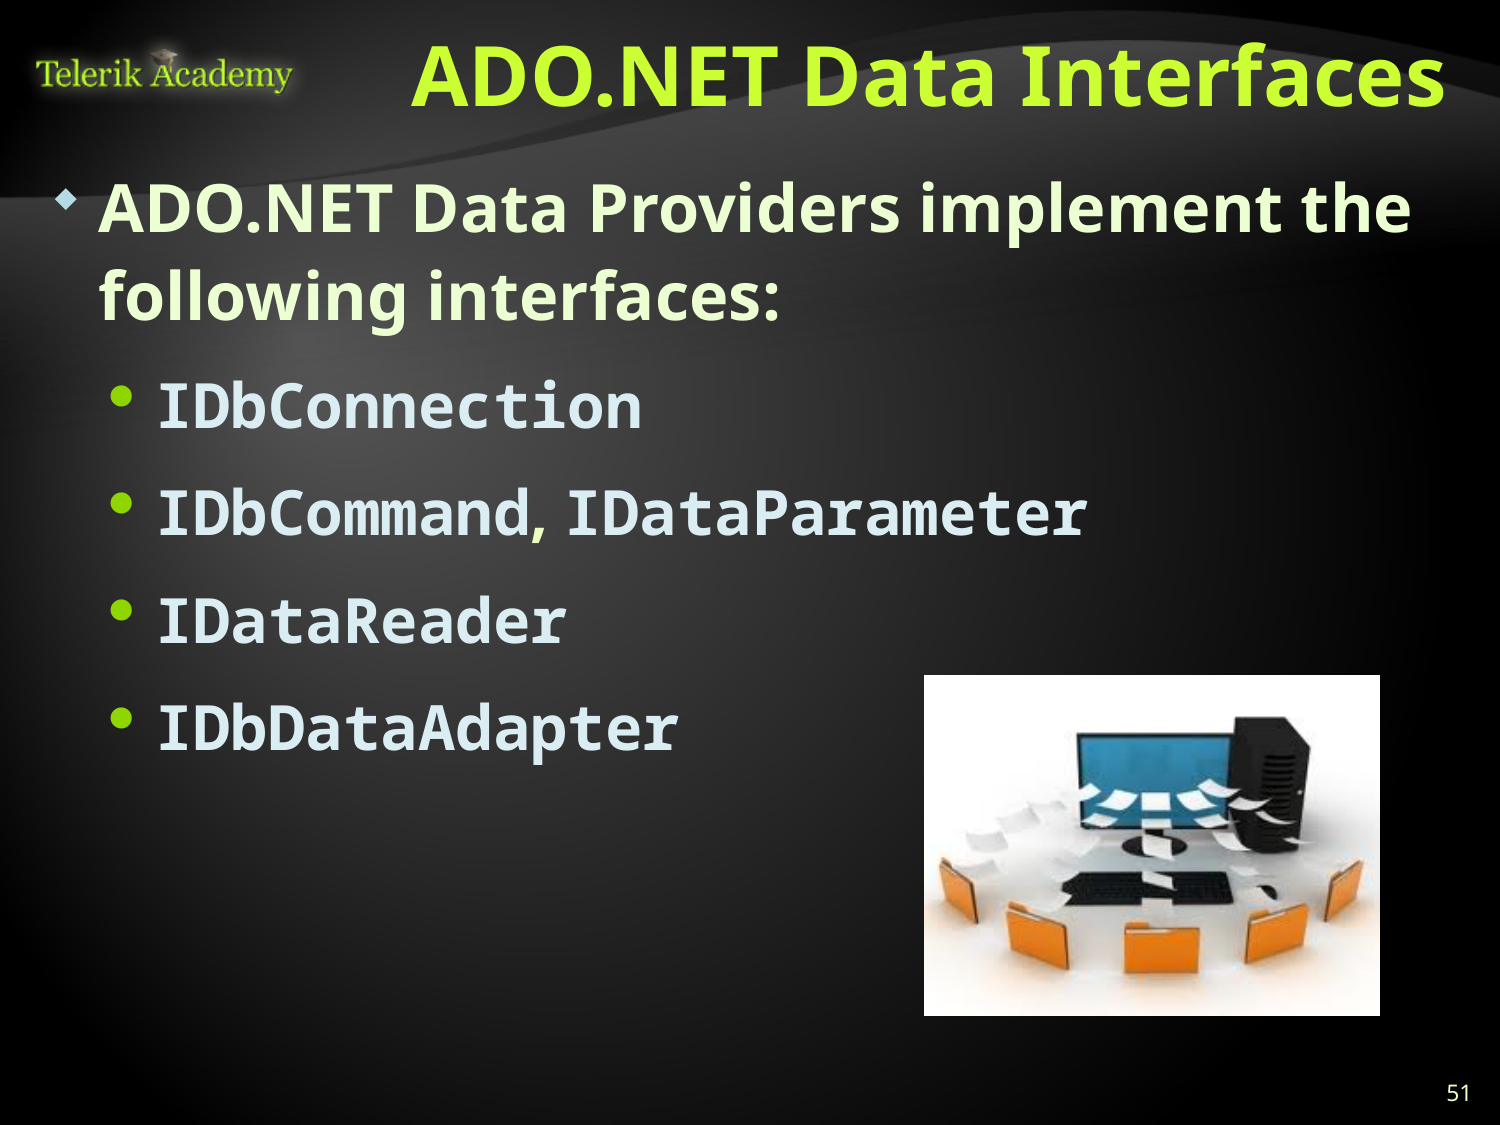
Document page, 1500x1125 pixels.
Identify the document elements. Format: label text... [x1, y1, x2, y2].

picture [0, 0, 1500, 1125]
slide_number 51 [1412, 1074, 1488, 1113]
list ADO.NET Data Providers implement the following interfaces: IDbConnection IDbCommand, IDataParameter IDataReader IDbDataAdapter [37, 149, 1463, 1100]
title ADO.NET Data Interfaces [300, 12, 1463, 149]
